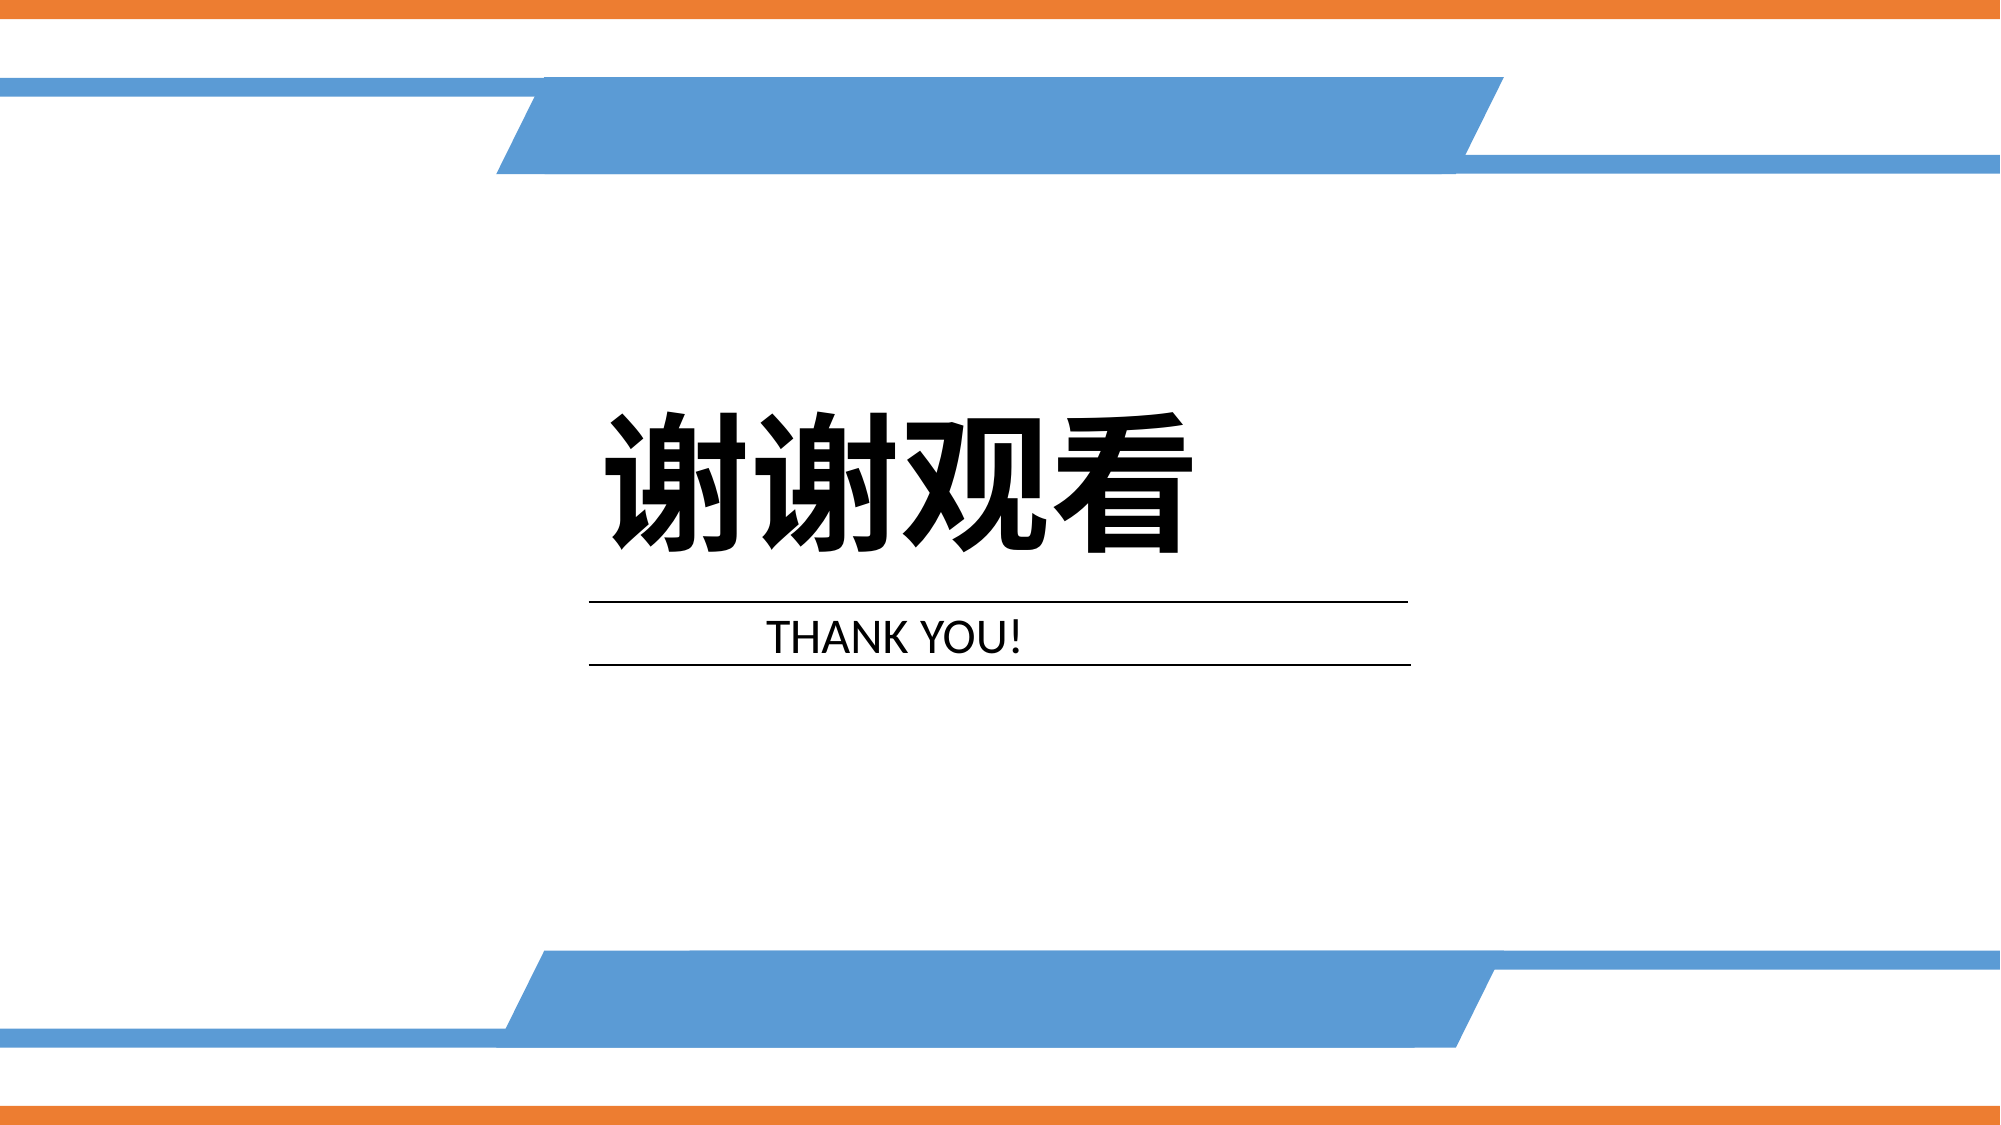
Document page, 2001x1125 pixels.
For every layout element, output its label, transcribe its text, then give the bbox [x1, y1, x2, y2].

text_box THANK YOU! [751, 666, 1249, 671]
text_box [0, 77, 542, 98]
text_box [494, 76, 1506, 176]
text_box [0, 0, 2000, 20]
text_box [494, 949, 1506, 1049]
text_box 谢谢观看 [585, 382, 1415, 578]
text_box [0, 1028, 504, 1049]
text_box [584, 154, 2000, 175]
text_box THANK YOU! [751, 603, 1249, 664]
text_box [689, 950, 2000, 971]
text_box THANK YOU! [751, 595, 1249, 601]
text_box [0, 1105, 2000, 1125]
